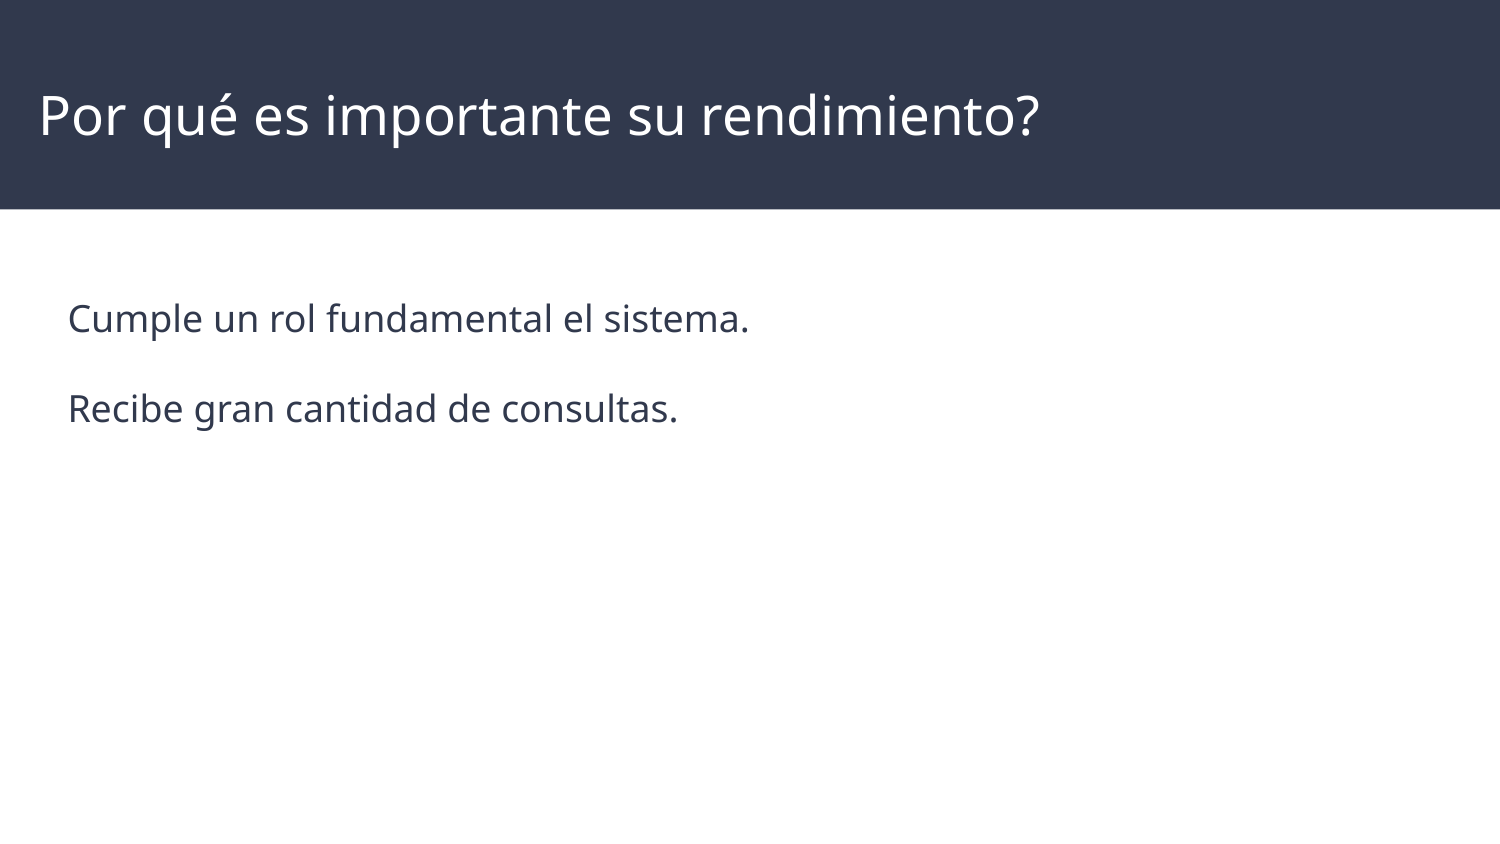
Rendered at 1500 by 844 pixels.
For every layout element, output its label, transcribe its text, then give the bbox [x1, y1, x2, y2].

title Por qué es importante su rendimiento? [23, 65, 1489, 169]
text_box Cumple un rol fundamental el sistema. Recibe gran cantidad de consultas. [52, 280, 1362, 446]
